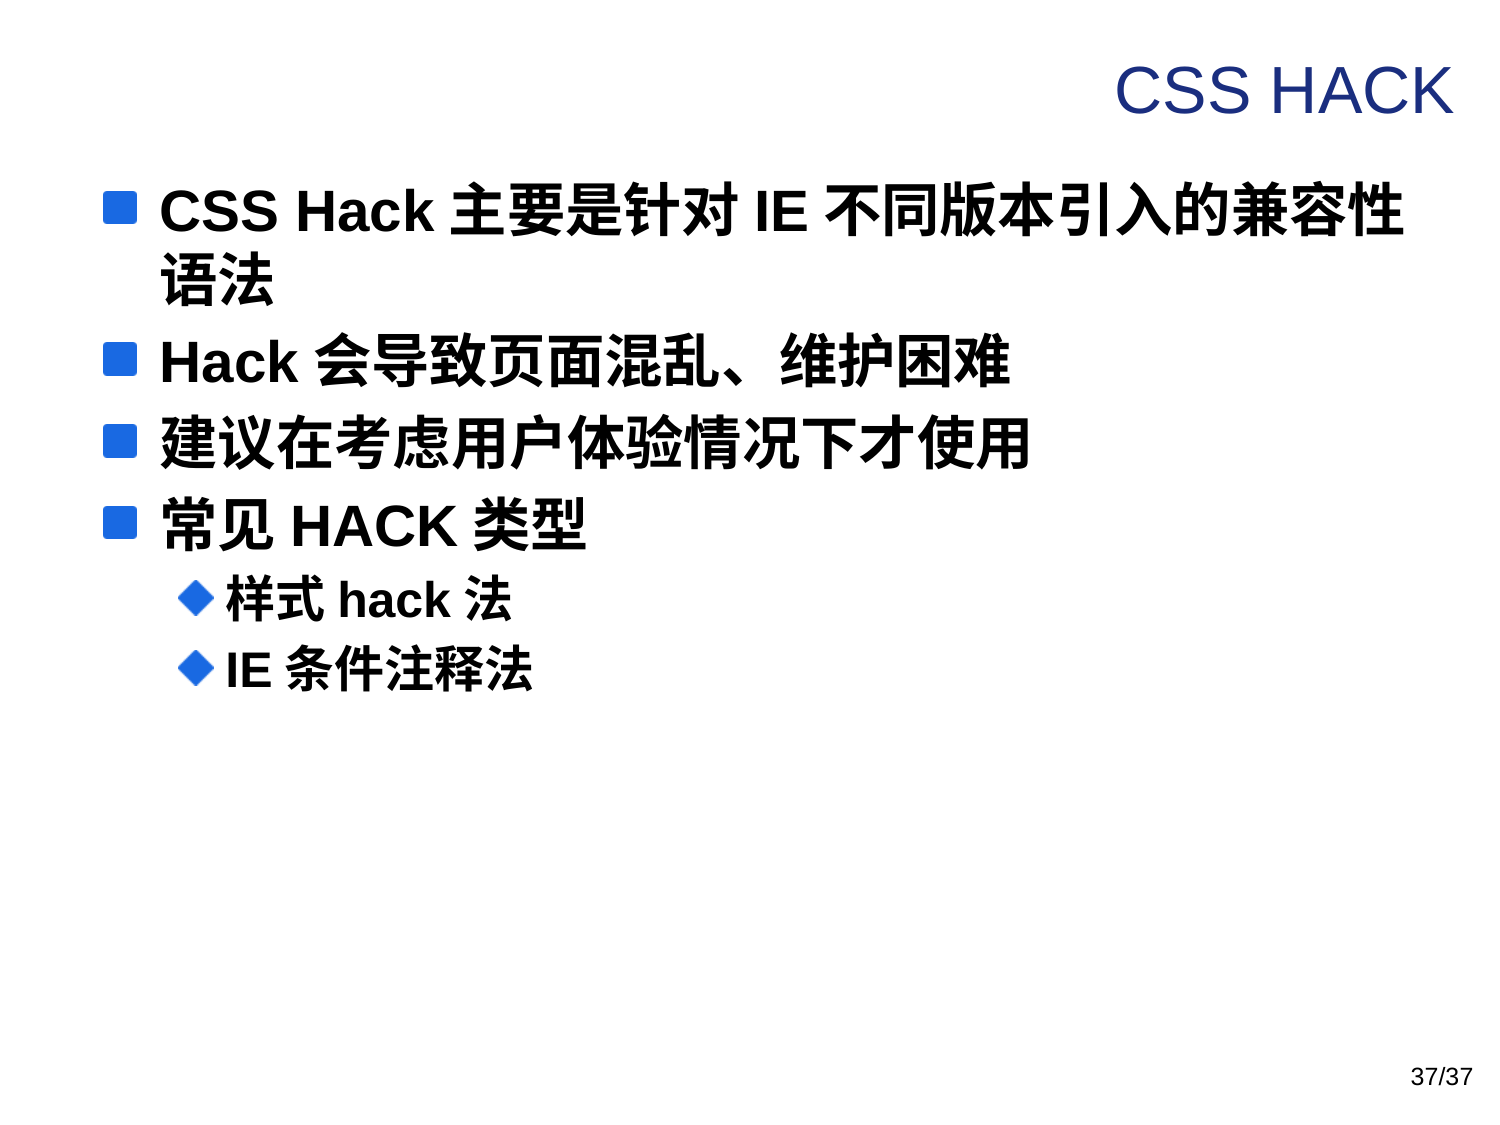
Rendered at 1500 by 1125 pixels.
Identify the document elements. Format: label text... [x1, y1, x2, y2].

title CSS HACK [120, 13, 1471, 162]
picture [178, 650, 214, 686]
picture [103, 506, 137, 539]
list CSS Hack主要是针对IE不同版本引入的兼容性语法 Hack会导致页面混乱、维护困难 建议在考虑用户体验情况下才使用 常见HACK类型 样式hack法 IE条件注释法 [88, 164, 1431, 988]
picture [178, 580, 214, 616]
picture [103, 424, 137, 458]
picture [103, 191, 137, 224]
picture [103, 342, 137, 376]
slide_number 37/37 [1138, 1053, 1489, 1114]
